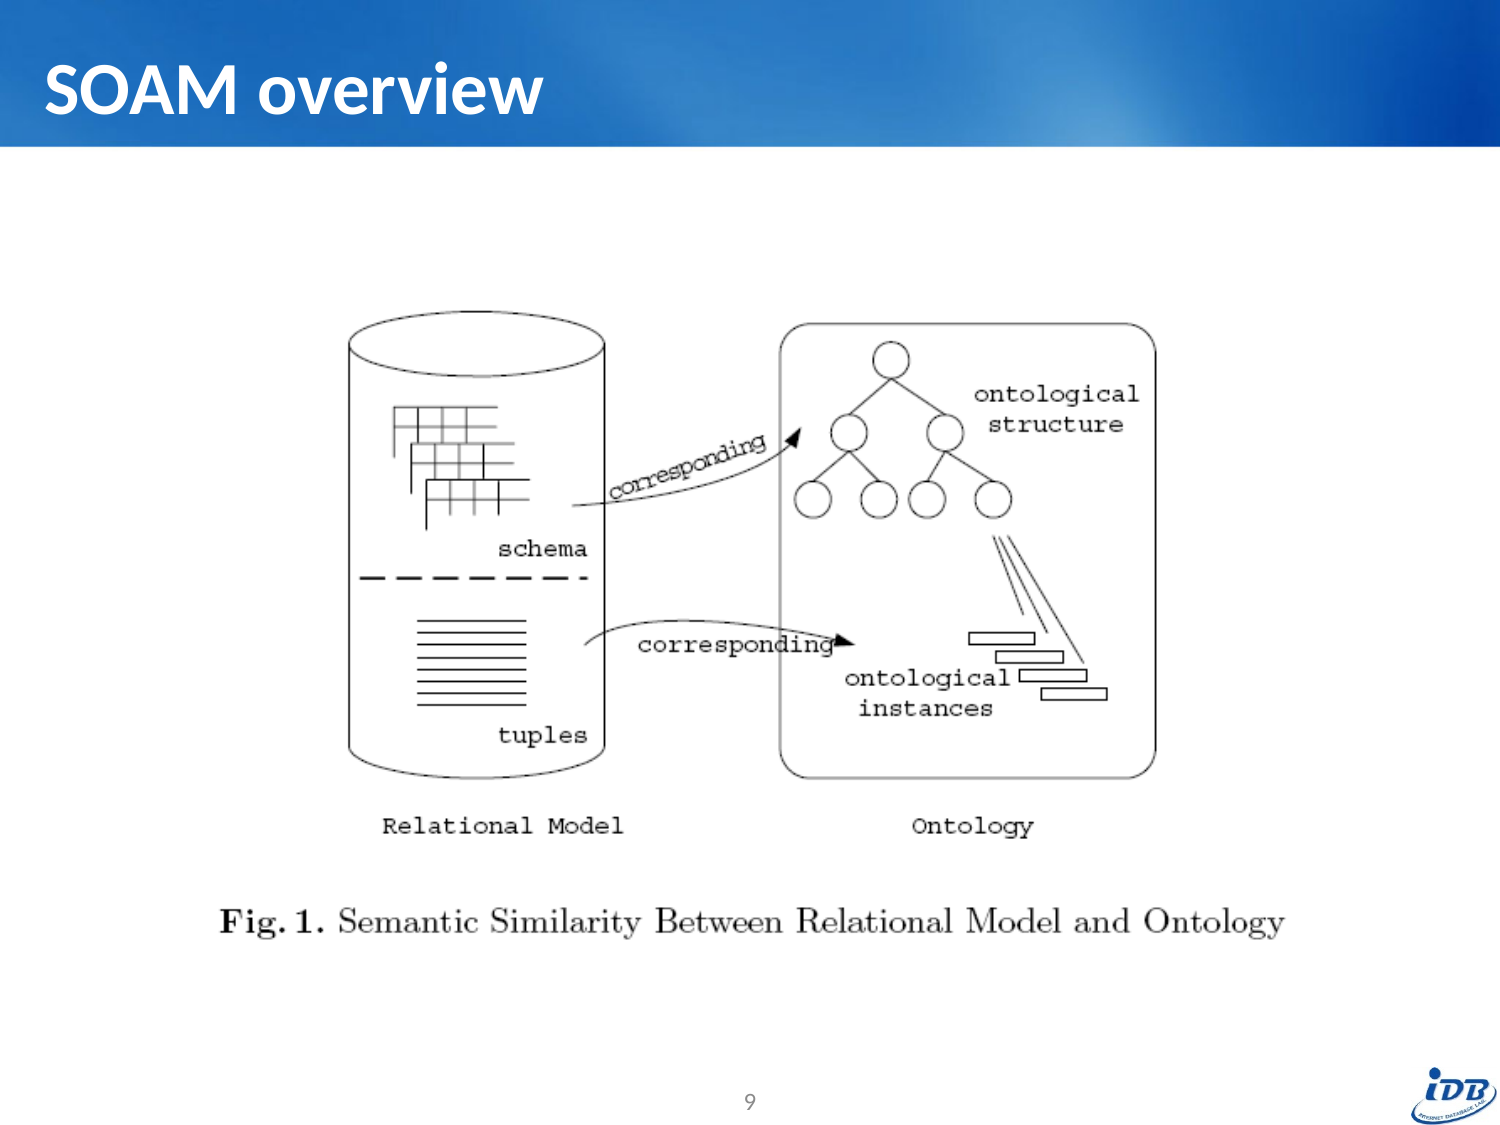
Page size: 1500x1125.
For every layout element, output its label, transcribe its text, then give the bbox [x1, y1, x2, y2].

picture [0, 0, 1500, 1125]
slide_number 9 [684, 1082, 816, 1118]
title SOAM overview [29, 19, 1471, 149]
